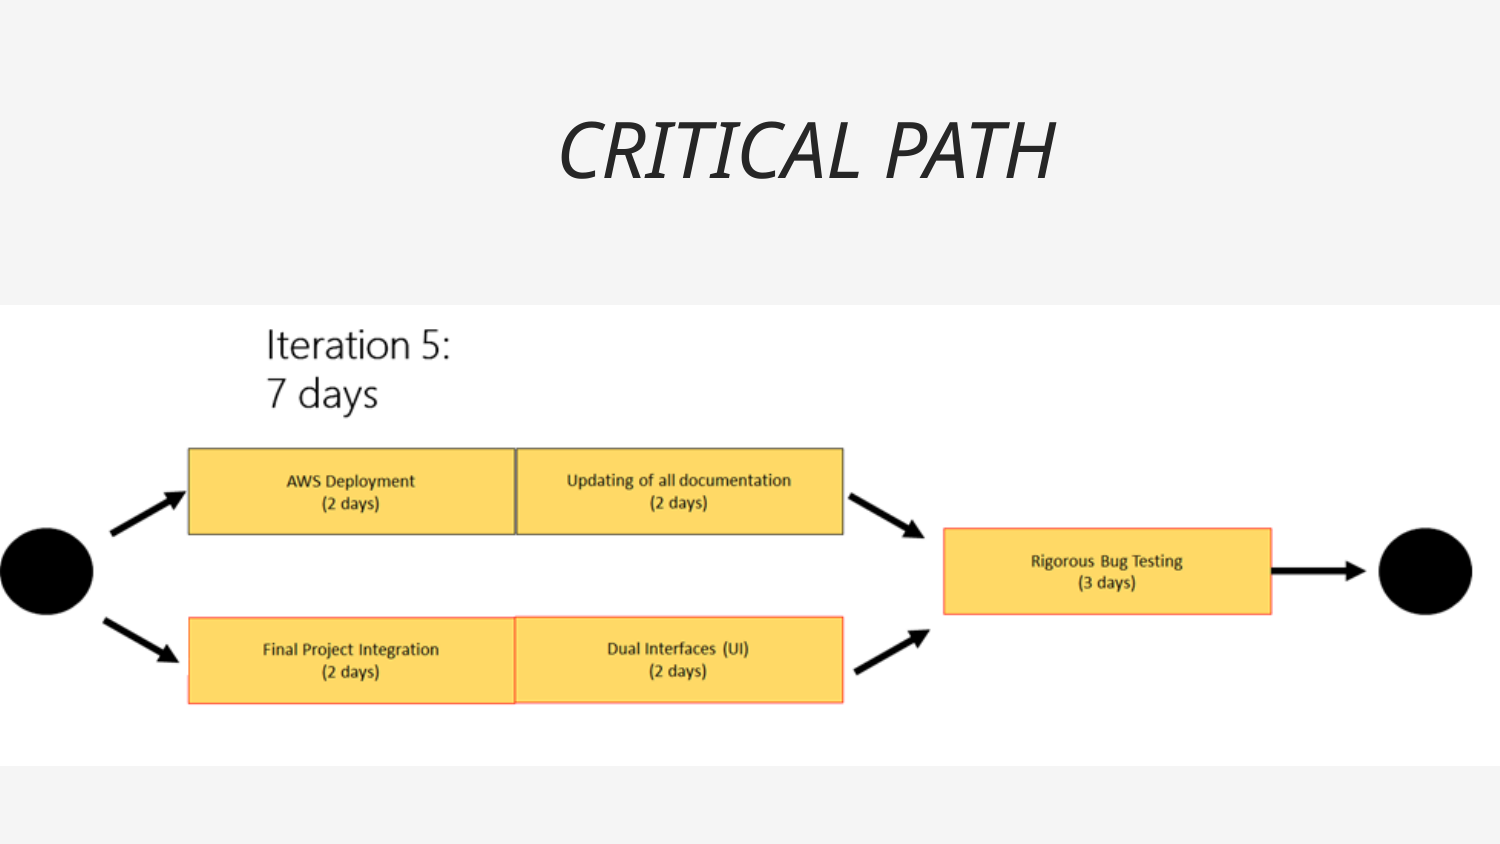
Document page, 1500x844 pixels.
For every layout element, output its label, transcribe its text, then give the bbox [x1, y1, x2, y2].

picture [0, 305, 1500, 766]
title CRITICAL PATH [0, 1, 1069, 305]
